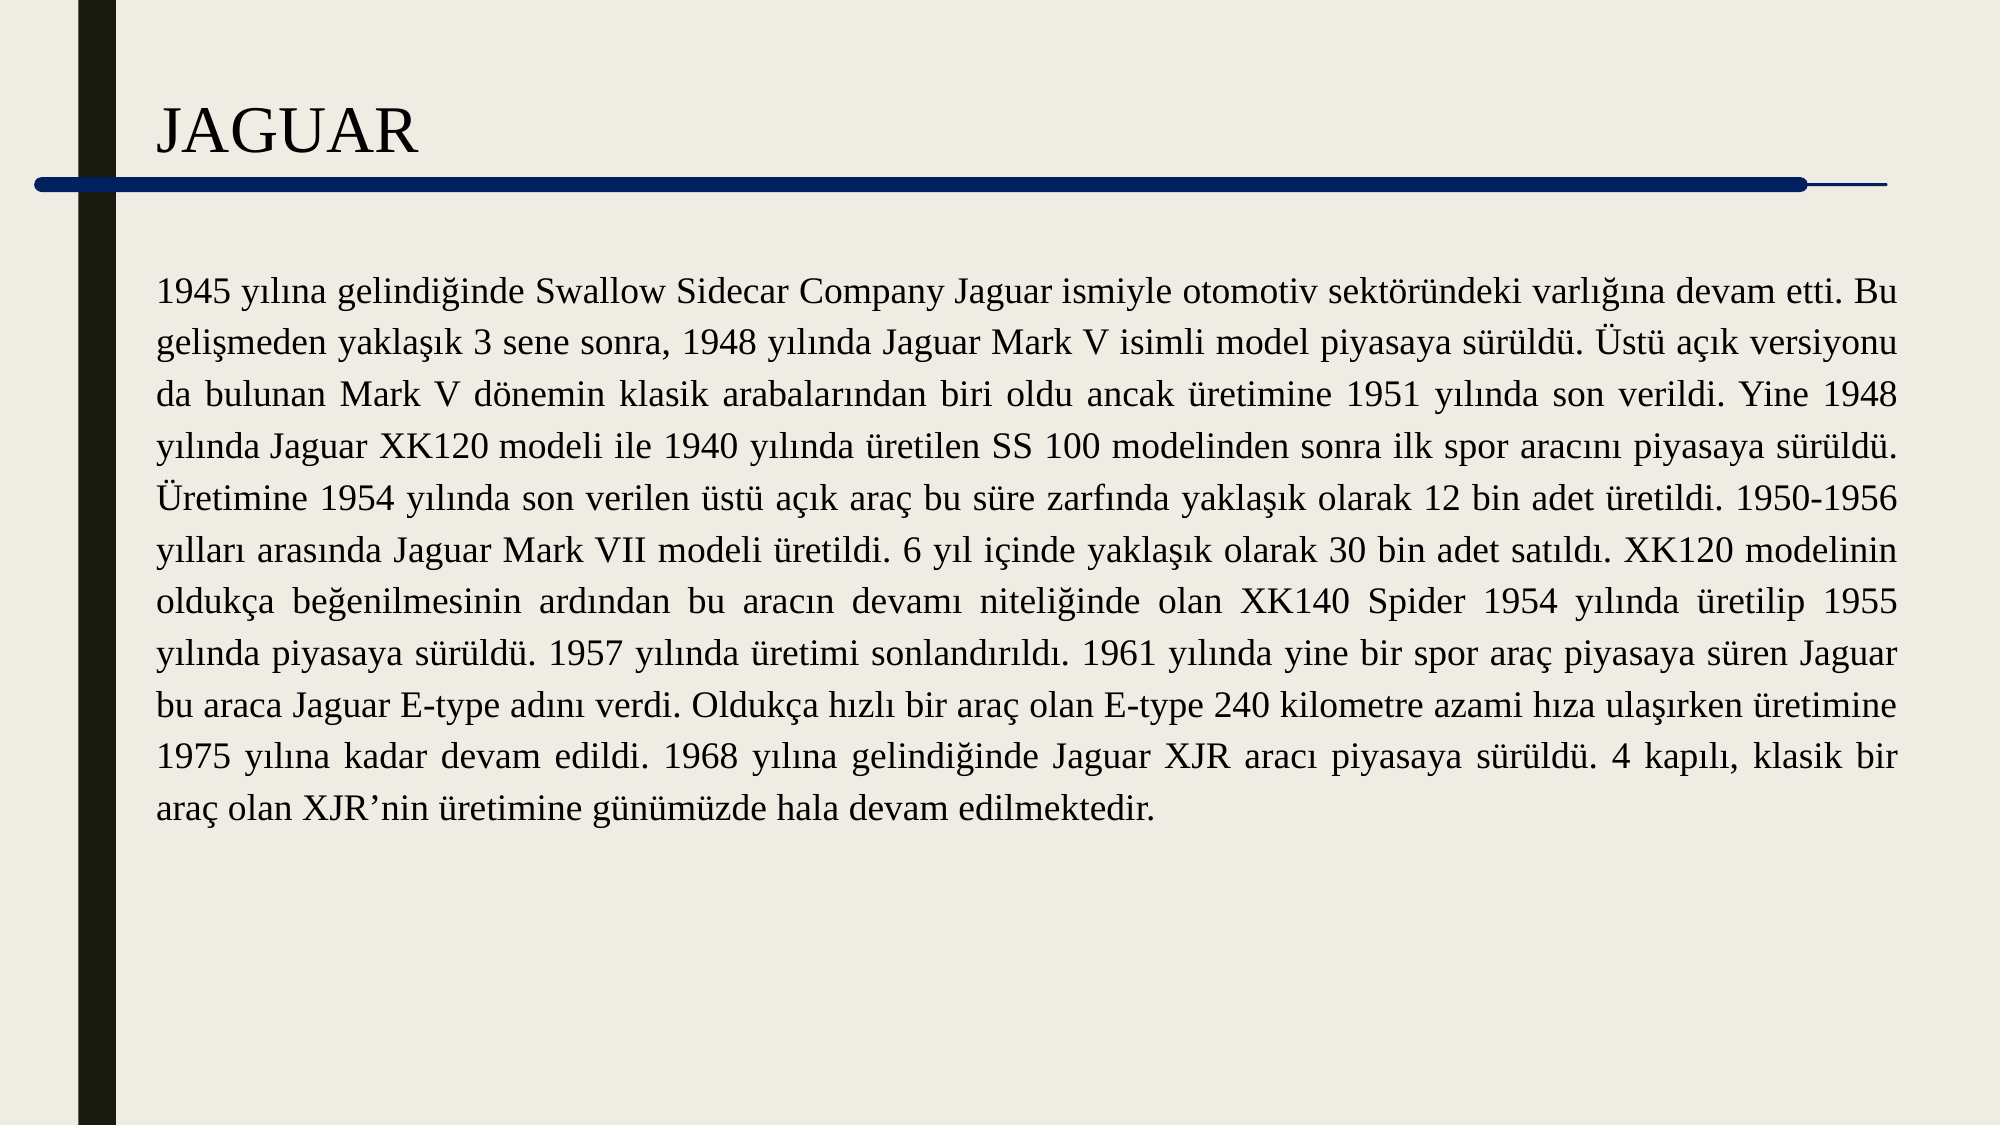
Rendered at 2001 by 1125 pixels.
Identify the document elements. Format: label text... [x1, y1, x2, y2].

text_box JAGUAR [141, 78, 1031, 173]
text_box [34, 177, 1888, 193]
text_box 1945 yılına gelindiğinde Swallow Sidecar Company Jaguar ismiyle otomotiv sektöründeki varlığına devam etti. Bu gelişmeden yaklaşık 3 sene sonra, 1948 yılında Jaguar Mark V isimli model piyasaya sürüldü. Üstü açık versiyonu da bulunan Mark V dönemin klasik arabalarından biri oldu ancak üretimine 1951 yılında son verildi. Yine 1948 yılında Jaguar XK120 modeli ile 1940 yılında üretilen SS 100 modelinden sonra ilk spor aracını piyasaya sürüldü. Üretimine 1954 yılında son verilen üstü açık araç bu süre zarfında yaklaşık olarak 12 bin adet üretildi. 1950-1956 yılları arasında Jaguar Mark VII modeli üretildi. 6 yıl içinde yaklaşık olarak 30 bin adet satıldı. XK120 modelinin oldukça beğenilmesinin ardından bu aracın devamı niteliğinde olan XK140 Spider 1954 yılında üretilip 1955 yılında piyasaya sürüldü. 1957 yılında üretimi sonlandırıldı. 1961 yılında yine bir spor araç piyasaya süren Jaguar bu araca Jaguar E-type adını verdi. Oldukça hızlı bir araç olan E-type 240 kilometre azami hıza ulaşırken üretimine 1975 yılına kadar devam edildi. 1968 yılına gelindiğinde Jaguar XJR aracı piyasaya sürüldü. 4 kapılı, klasik bir araç olan XJR’nin üretimine günümüzde hala devam edilmektedir. [141, 251, 1916, 836]
